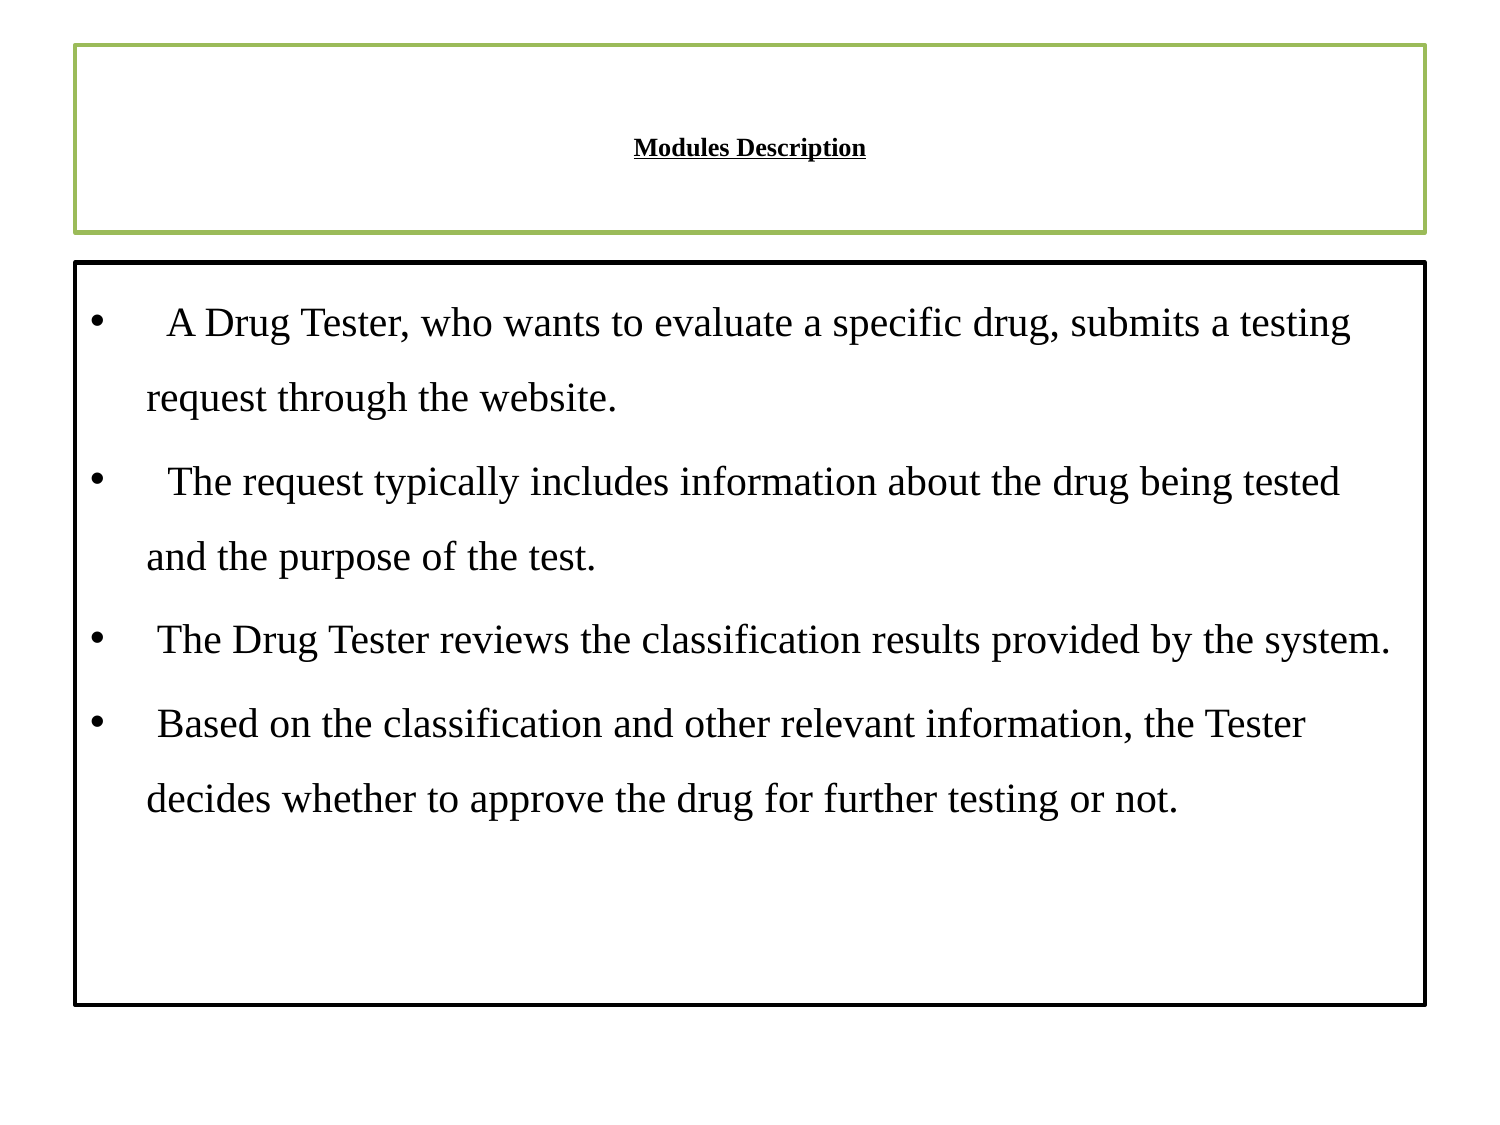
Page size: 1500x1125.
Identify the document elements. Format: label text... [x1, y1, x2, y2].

list A Drug Tester, who wants to evaluate a specific drug, submits a testing request through the website. The request typically includes information about the drug being tested and the purpose of the test. The Drug Tester reviews the classification results provided by the system. Based on the classification and other relevant information, the Tester decides whether to approve the drug for further testing or not. [73, 260, 1427, 1007]
title Modules Description [73, 43, 1427, 235]
